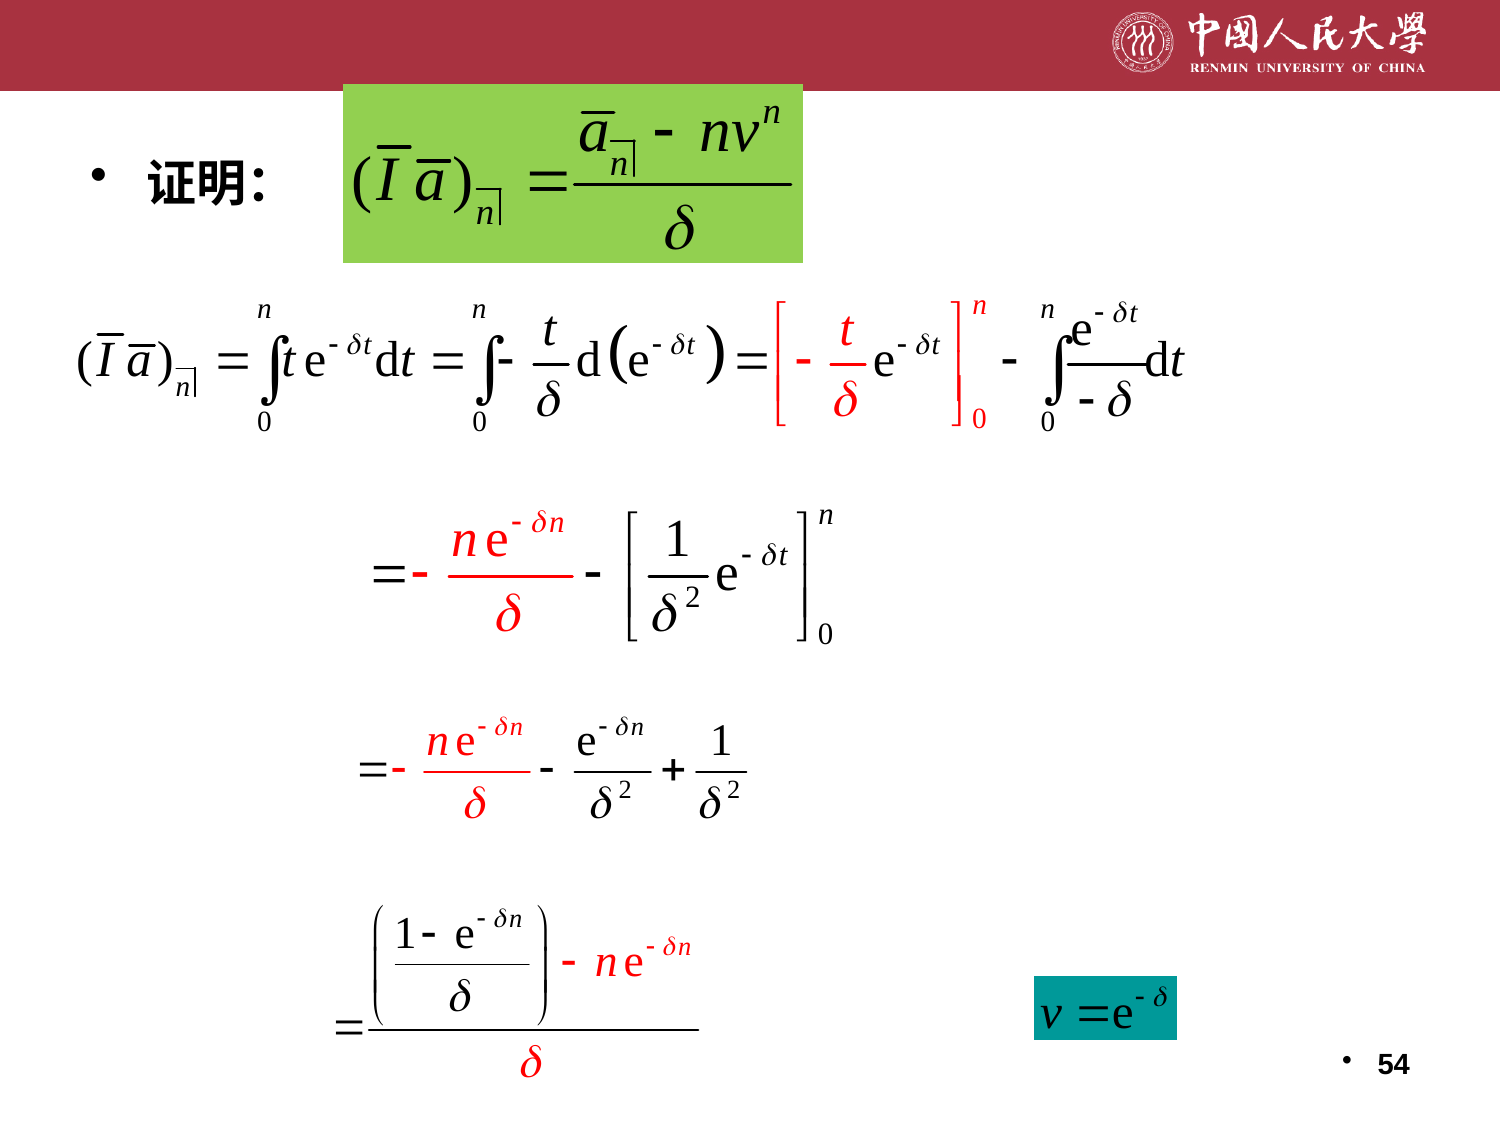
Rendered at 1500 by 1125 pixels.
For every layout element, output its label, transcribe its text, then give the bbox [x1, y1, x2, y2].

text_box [342, 83, 804, 264]
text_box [324, 893, 710, 1088]
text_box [359, 491, 846, 658]
list 证明： [75, 113, 1425, 900]
picture [0, 0, 1500, 91]
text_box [69, 279, 1197, 445]
slide_number 54 [1074, 1024, 1425, 1103]
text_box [1033, 975, 1178, 1041]
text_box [348, 703, 756, 829]
